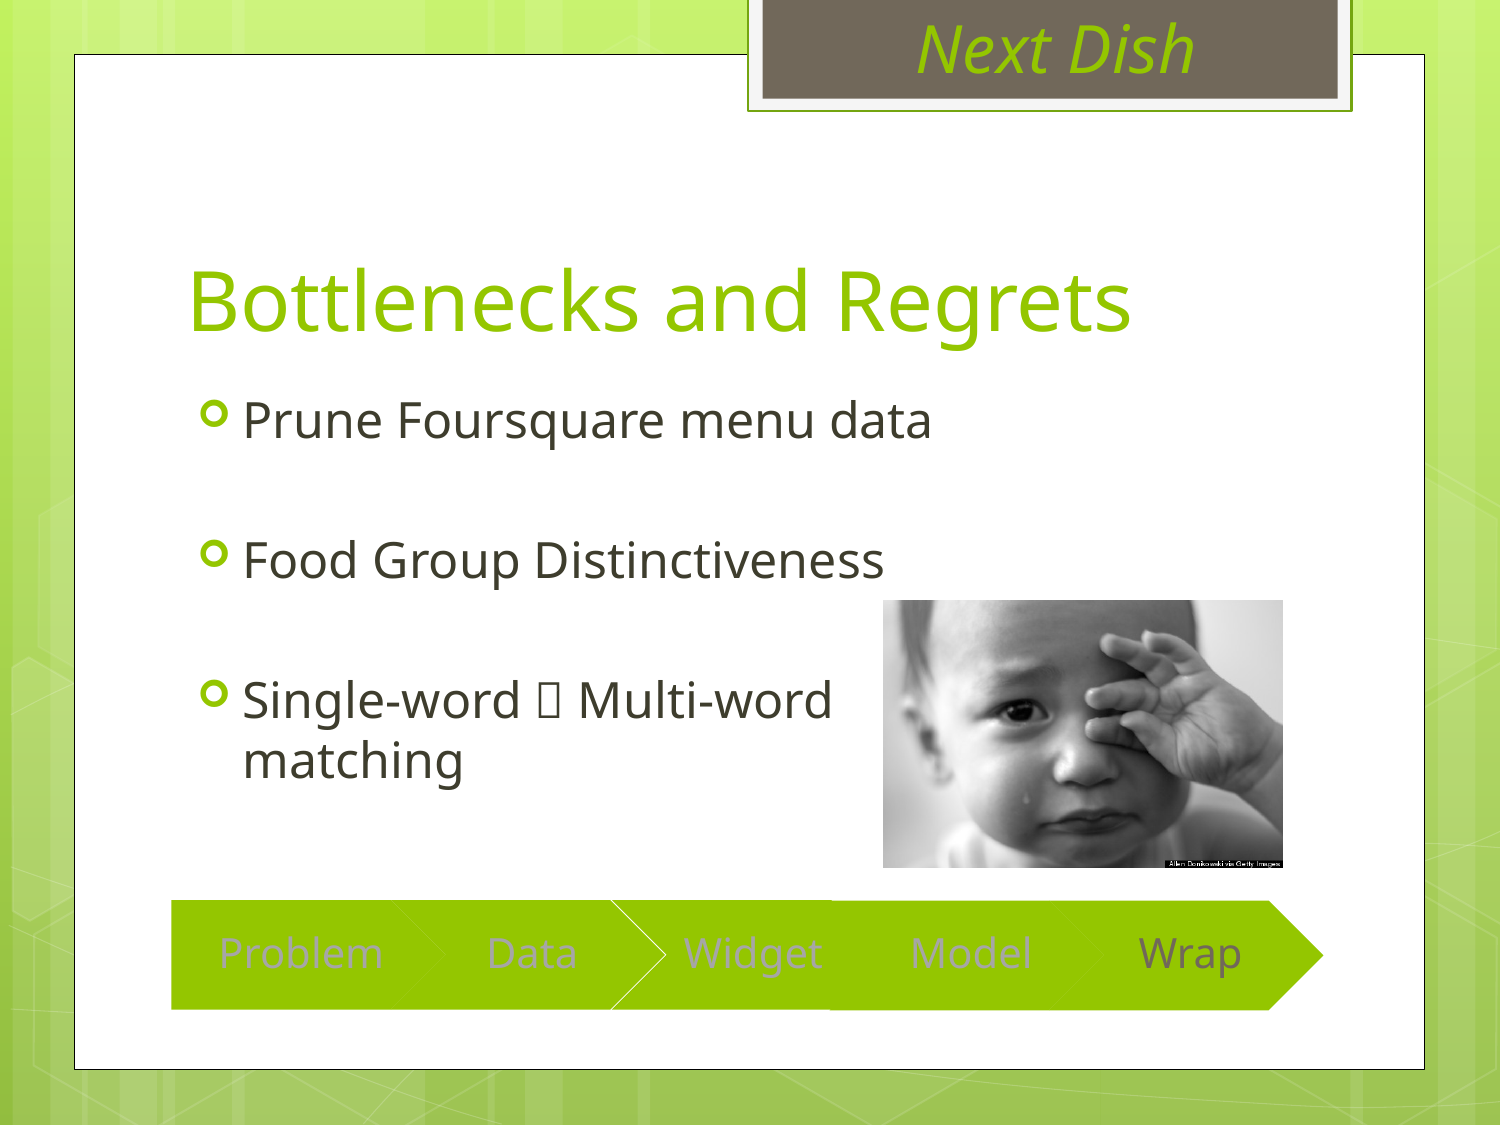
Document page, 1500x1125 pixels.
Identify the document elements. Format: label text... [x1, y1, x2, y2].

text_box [170, 899, 1324, 1011]
text_box Next Dish [789, 0, 1324, 95]
list Prune Foursquare menu data Food Group Distinctiveness Single-word  Multi-word matching [171, 381, 1283, 899]
title Bottlenecks and Regrets [171, 168, 1324, 357]
picture [882, 600, 1284, 868]
